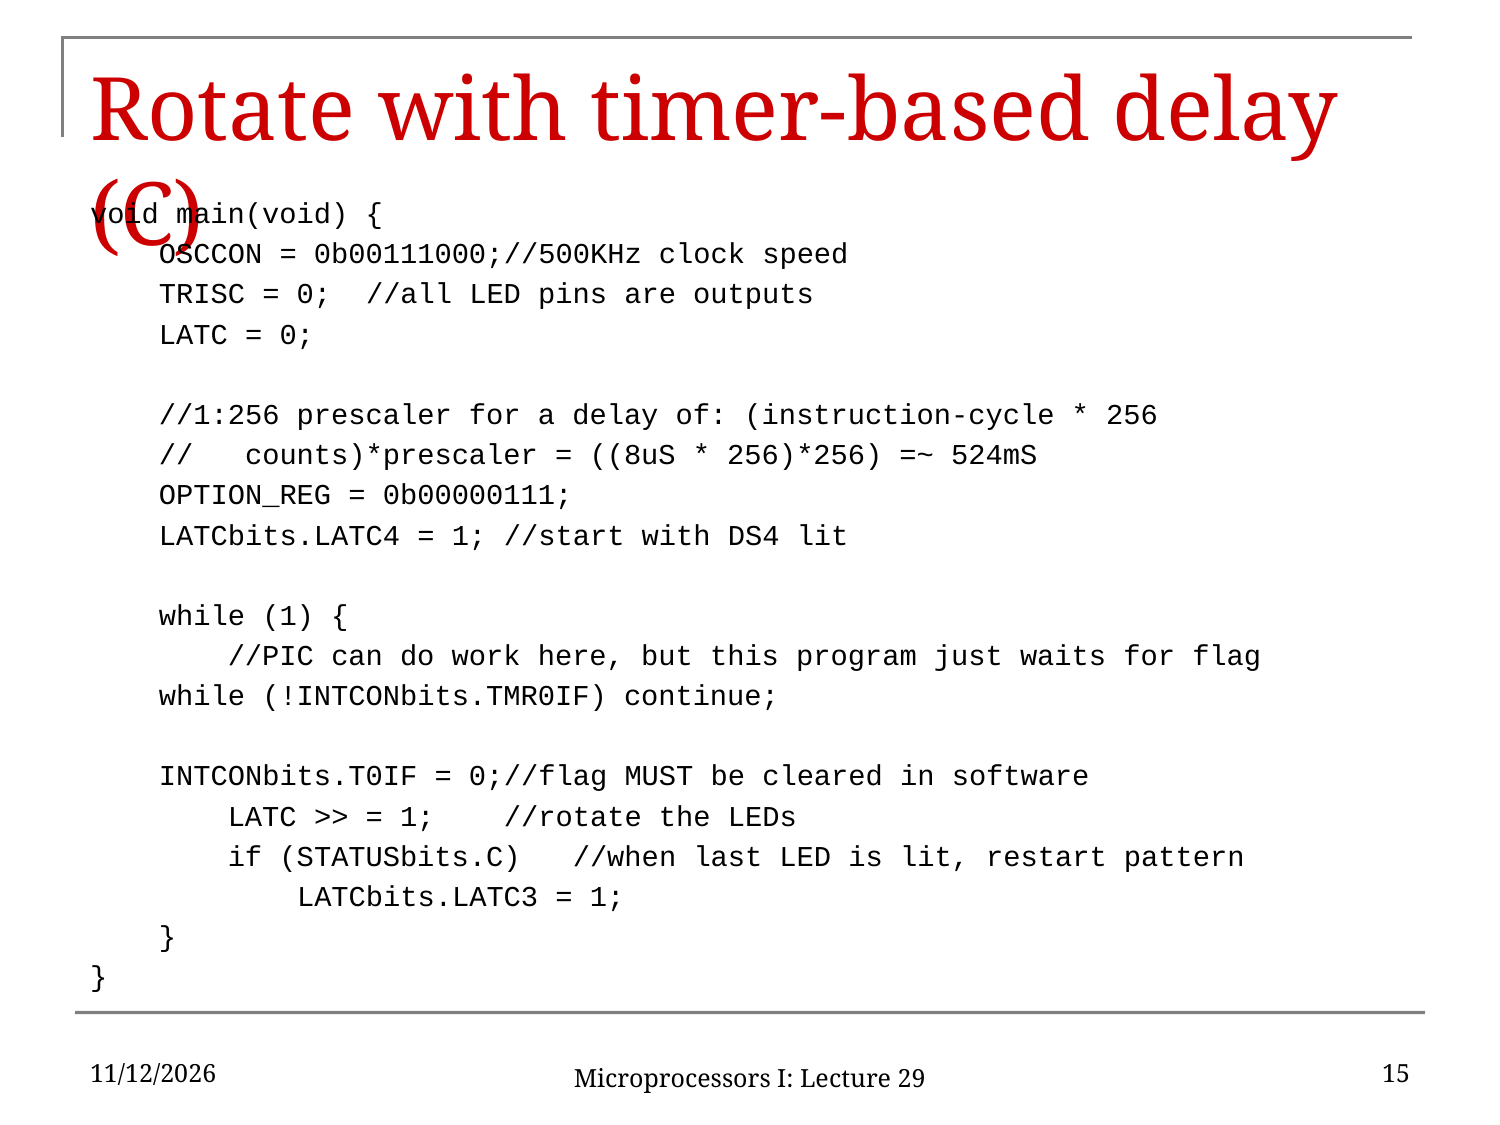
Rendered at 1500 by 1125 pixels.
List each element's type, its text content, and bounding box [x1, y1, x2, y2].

slide_number 15 [1074, 1023, 1426, 1100]
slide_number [74, 1023, 426, 1100]
title Rotate with timer-based delay (C) [75, 45, 1425, 163]
list void main(void) { OSCCON = 0b00111000; //500KHz clock speed TRISC = 0; //all LED pins are outputs LATC = 0; //1:256 prescaler for a delay of: (instruction-cycle * 256 // counts)*prescaler = ((8uS * 256)*256) =~ 524mS OPTION_REG = 0b00000111; LATCbits.LATC4 = 1; //start with DS4 lit while (1) { //PIC can do work here, but this program just waits for flag while (!INTCONbits.TMR0IF) continue; INTCONbits.T0IF = 0; //flag MUST be cleared in software LATC >> = 1; //rotate the LEDs if (STATUSbits.C) //when last LED is lit, restart pattern LATCbits.LATC3 = 1; } } [75, 187, 1425, 1006]
footer Microprocessors I: Lecture 29 [512, 1024, 988, 1101]
